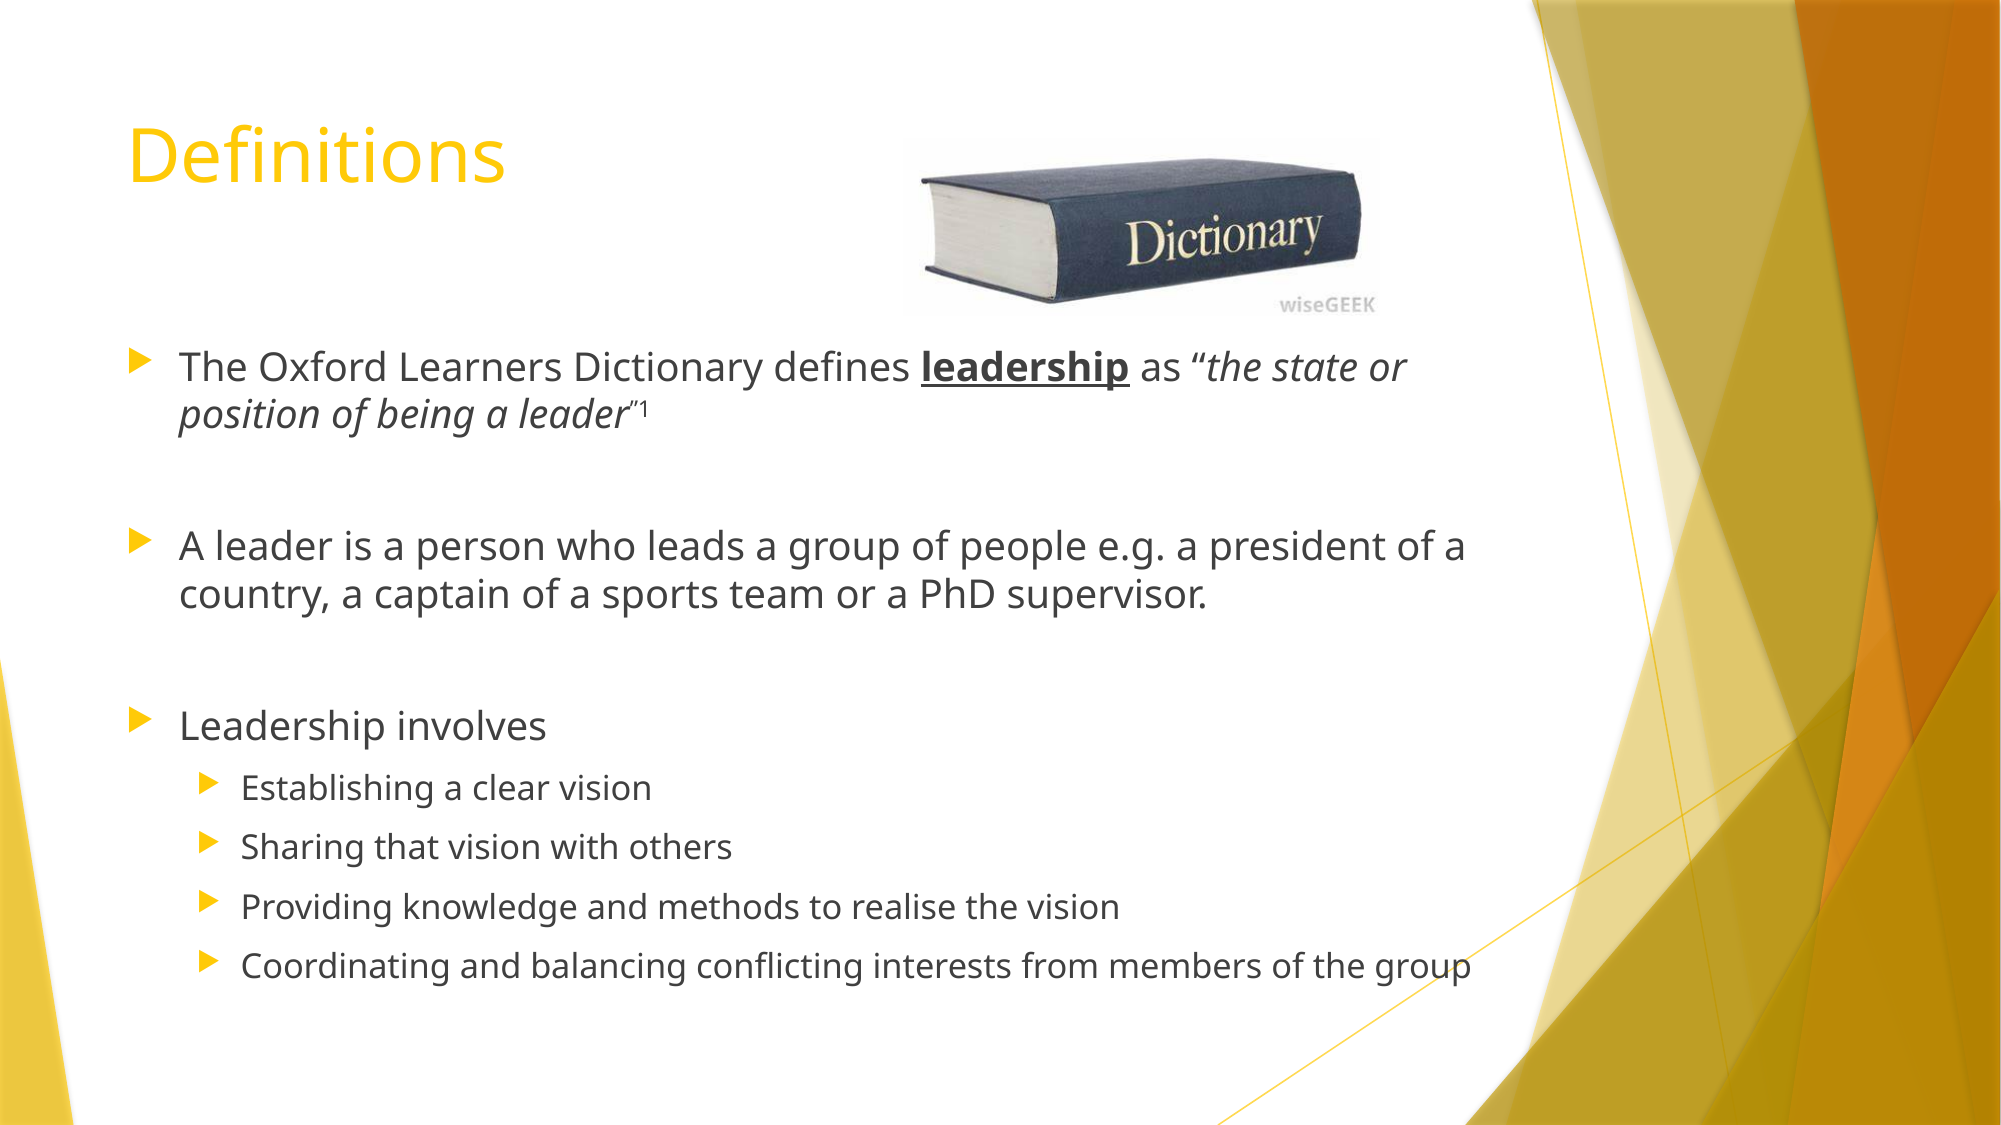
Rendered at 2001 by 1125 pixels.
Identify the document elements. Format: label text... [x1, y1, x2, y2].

title Definitions [111, 99, 1522, 317]
list The Oxford Learners Dictionary defines leadership as “the state or position of being a leader”1 A leader is a person who leads a group of people e.g. a president of a country, a captain of a sports team or a PhD supervisor. Leadership involves Establishing a clear vision Sharing that vision with others Providing knowledge and methods to realise the vision Coordinating and balancing conflicting interests from members of the group [111, 333, 1522, 999]
picture [902, 138, 1381, 318]
